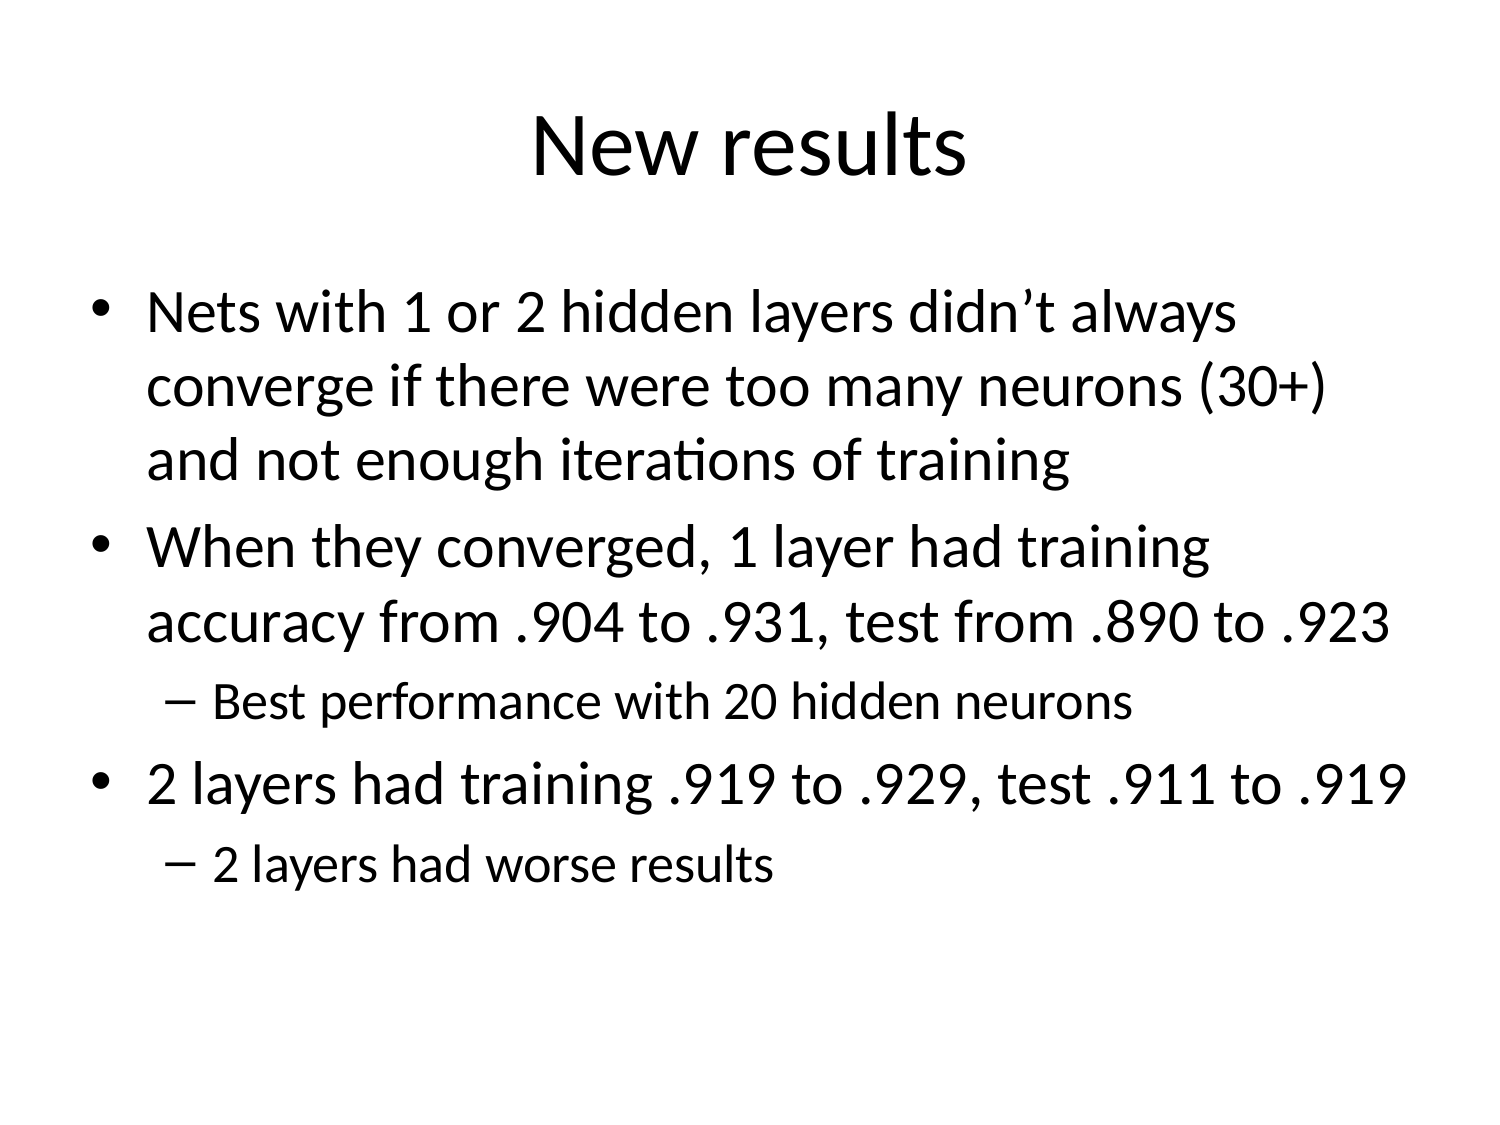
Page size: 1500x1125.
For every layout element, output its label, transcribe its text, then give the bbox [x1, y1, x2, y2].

list Nets with 1 or 2 hidden layers didn’t always converge if there were too many neurons (30+) and not enough iterations of training When they converged, 1 layer had training accuracy from .904 to .931, test from .890 to .923 Best performance with 20 hidden neurons 2 layers had training .919 to .929, test .911 to .919 2 layers had worse results [75, 262, 1425, 1005]
title New results [75, 45, 1425, 233]
